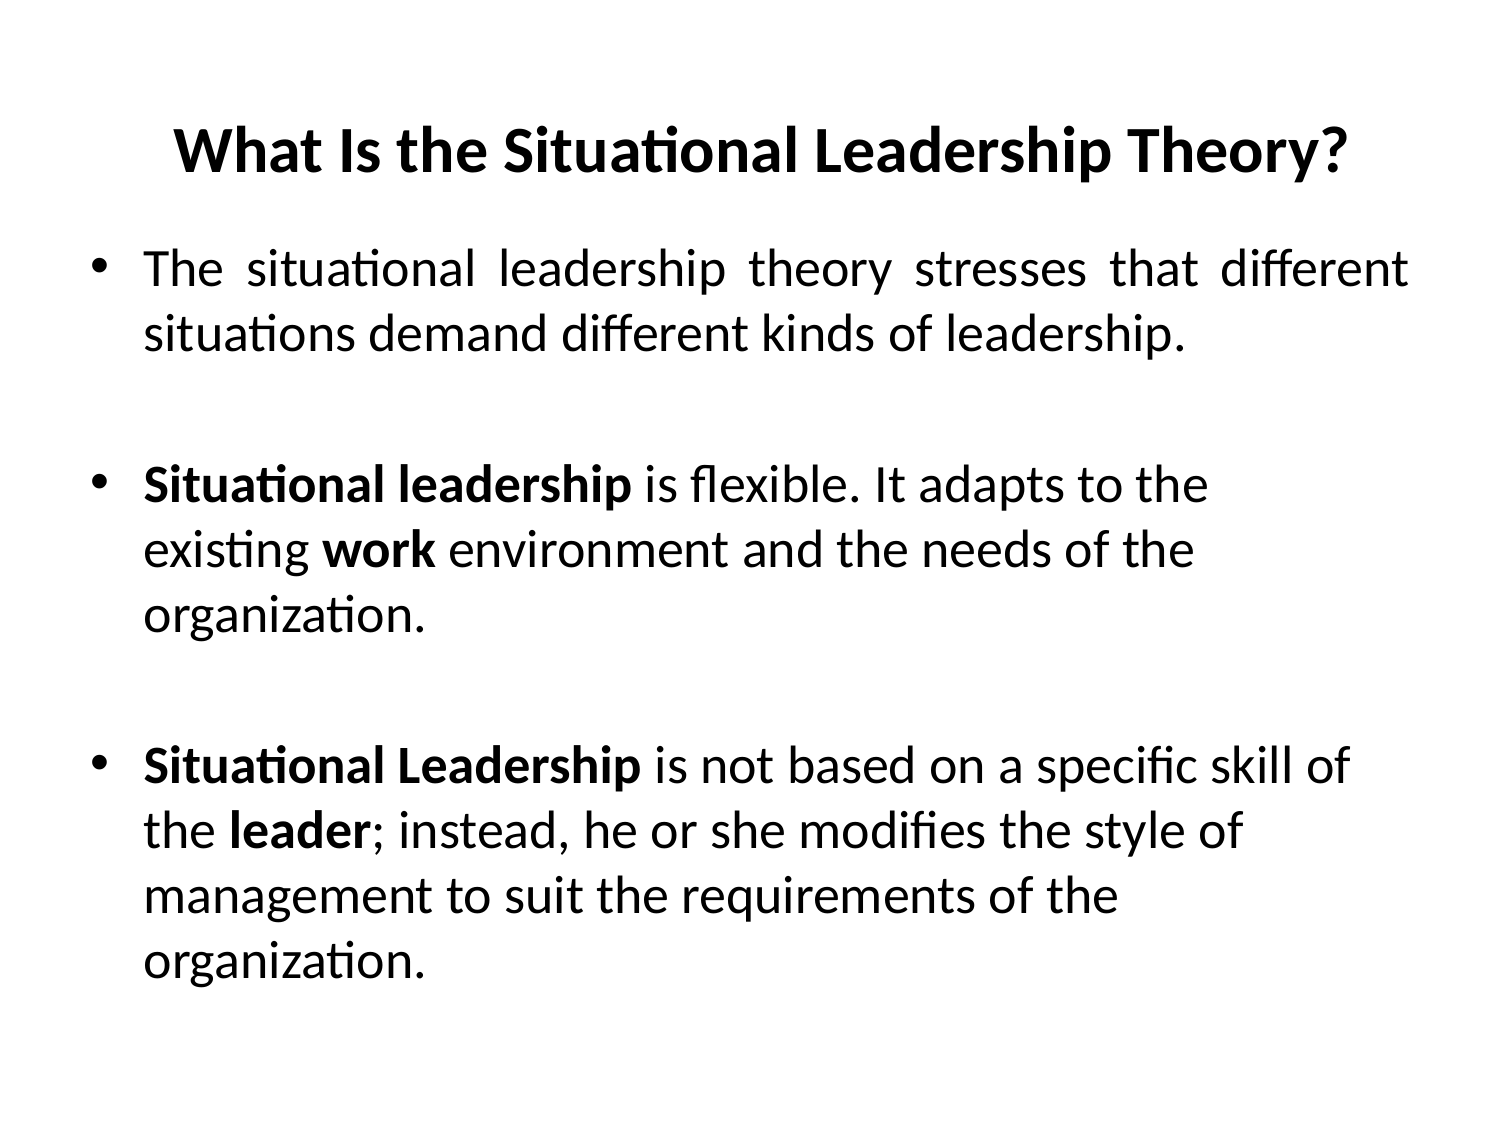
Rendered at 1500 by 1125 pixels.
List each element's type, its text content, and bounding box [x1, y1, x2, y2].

list The situational leadership theory stresses that different situations demand different kinds of leadership. Situational leadership is flexible. It adapts to the existing work environment and the needs of the organization. Situational Leadership is not based on a specific skill of the leader; instead, he or she modifies the style of management to suit the requirements of the organization. [75, 224, 1425, 1005]
title What Is the Situational Leadership Theory? [87, 0, 1438, 275]
